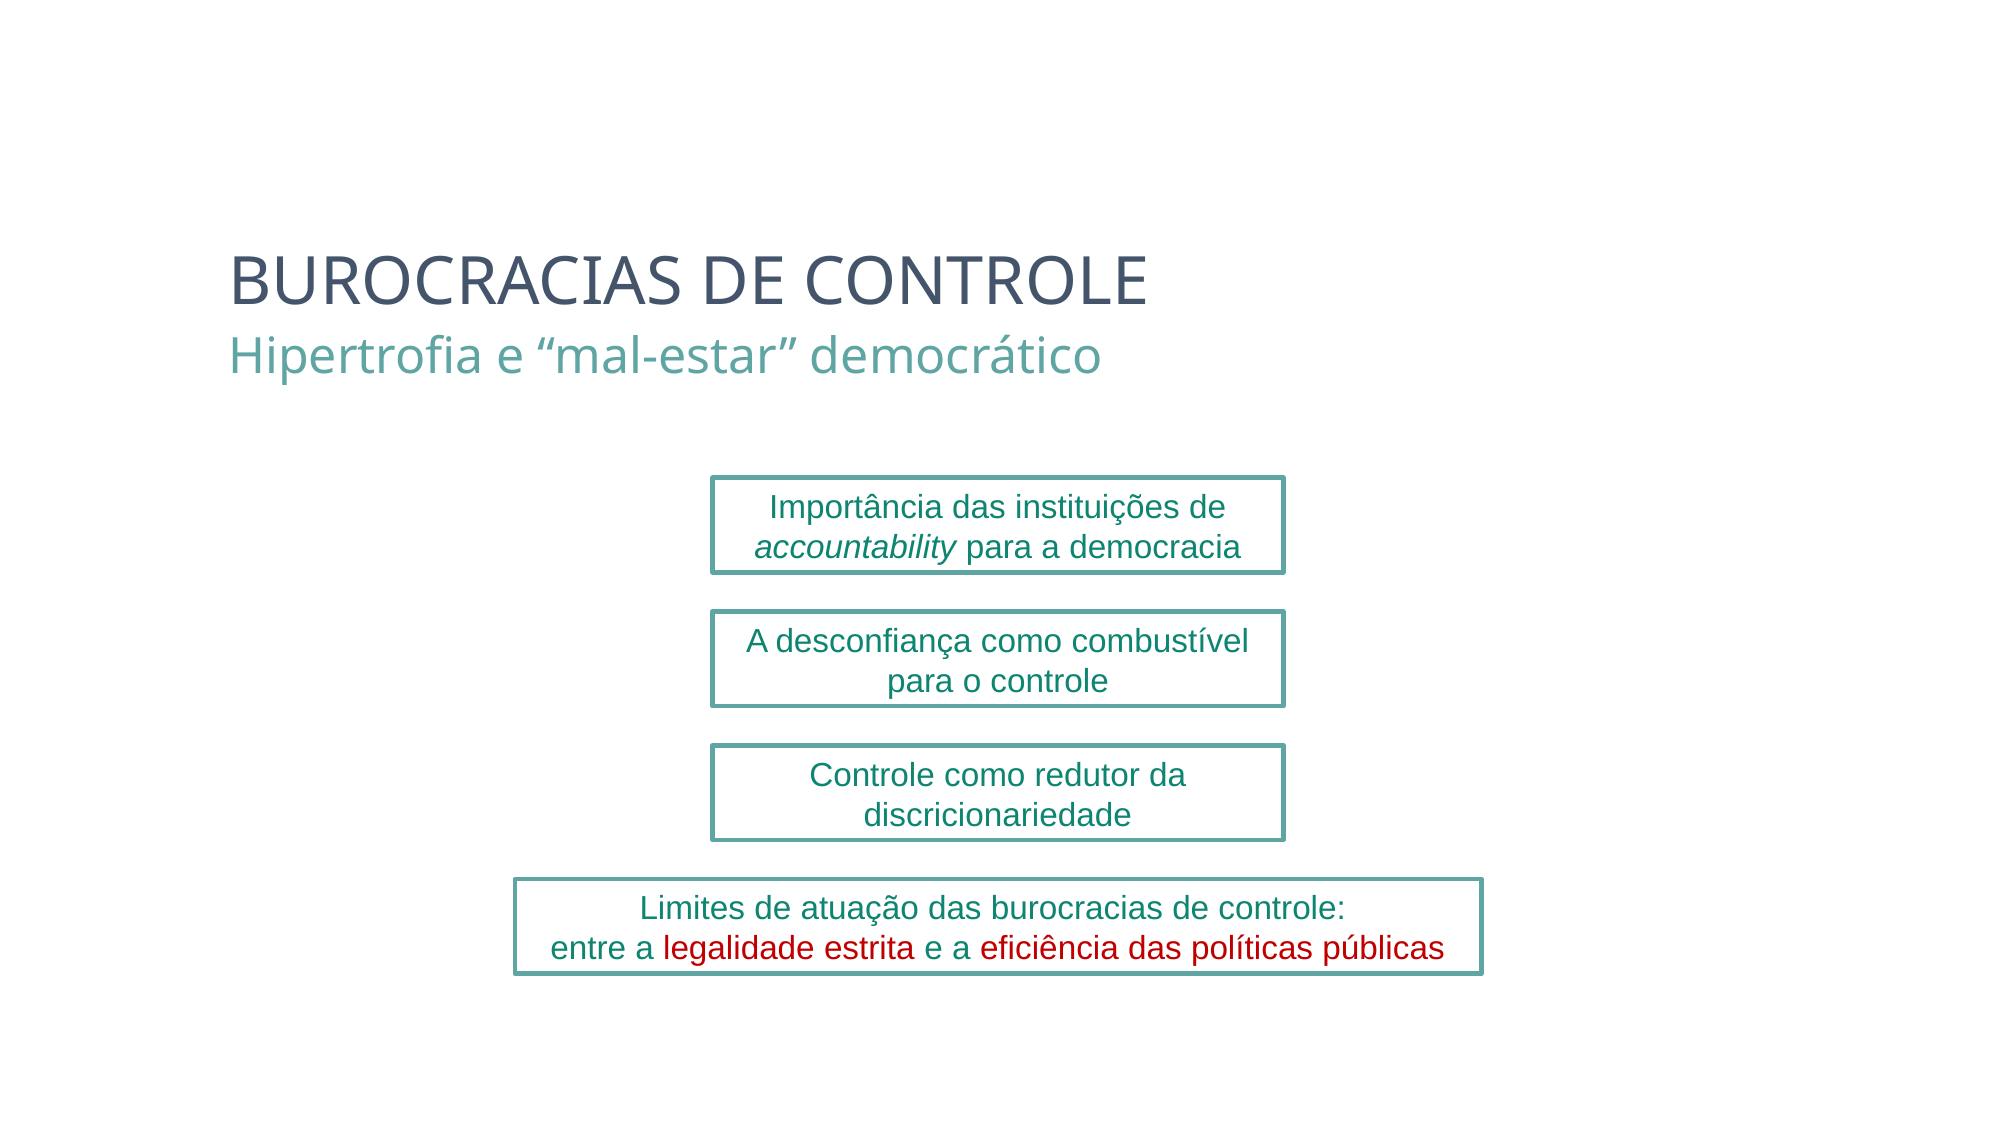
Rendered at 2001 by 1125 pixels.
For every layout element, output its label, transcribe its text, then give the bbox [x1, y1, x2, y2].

text_box BUROCRACIAS DE CONTROLE [213, 230, 1411, 326]
text_box Hipertrofia e “mal-estar” democrático [213, 316, 1369, 391]
text_box A desconfiança como combustível para o controle [712, 611, 1284, 707]
text_box Importância das instituições de accountability para a democracia [712, 477, 1284, 573]
text_box Controle como redutor da discricionariedade [712, 745, 1284, 840]
text_box Limites de atuação das burocracias de controle: entre a legalidade estrita e a eficiência das políticas públicas [514, 879, 1482, 974]
